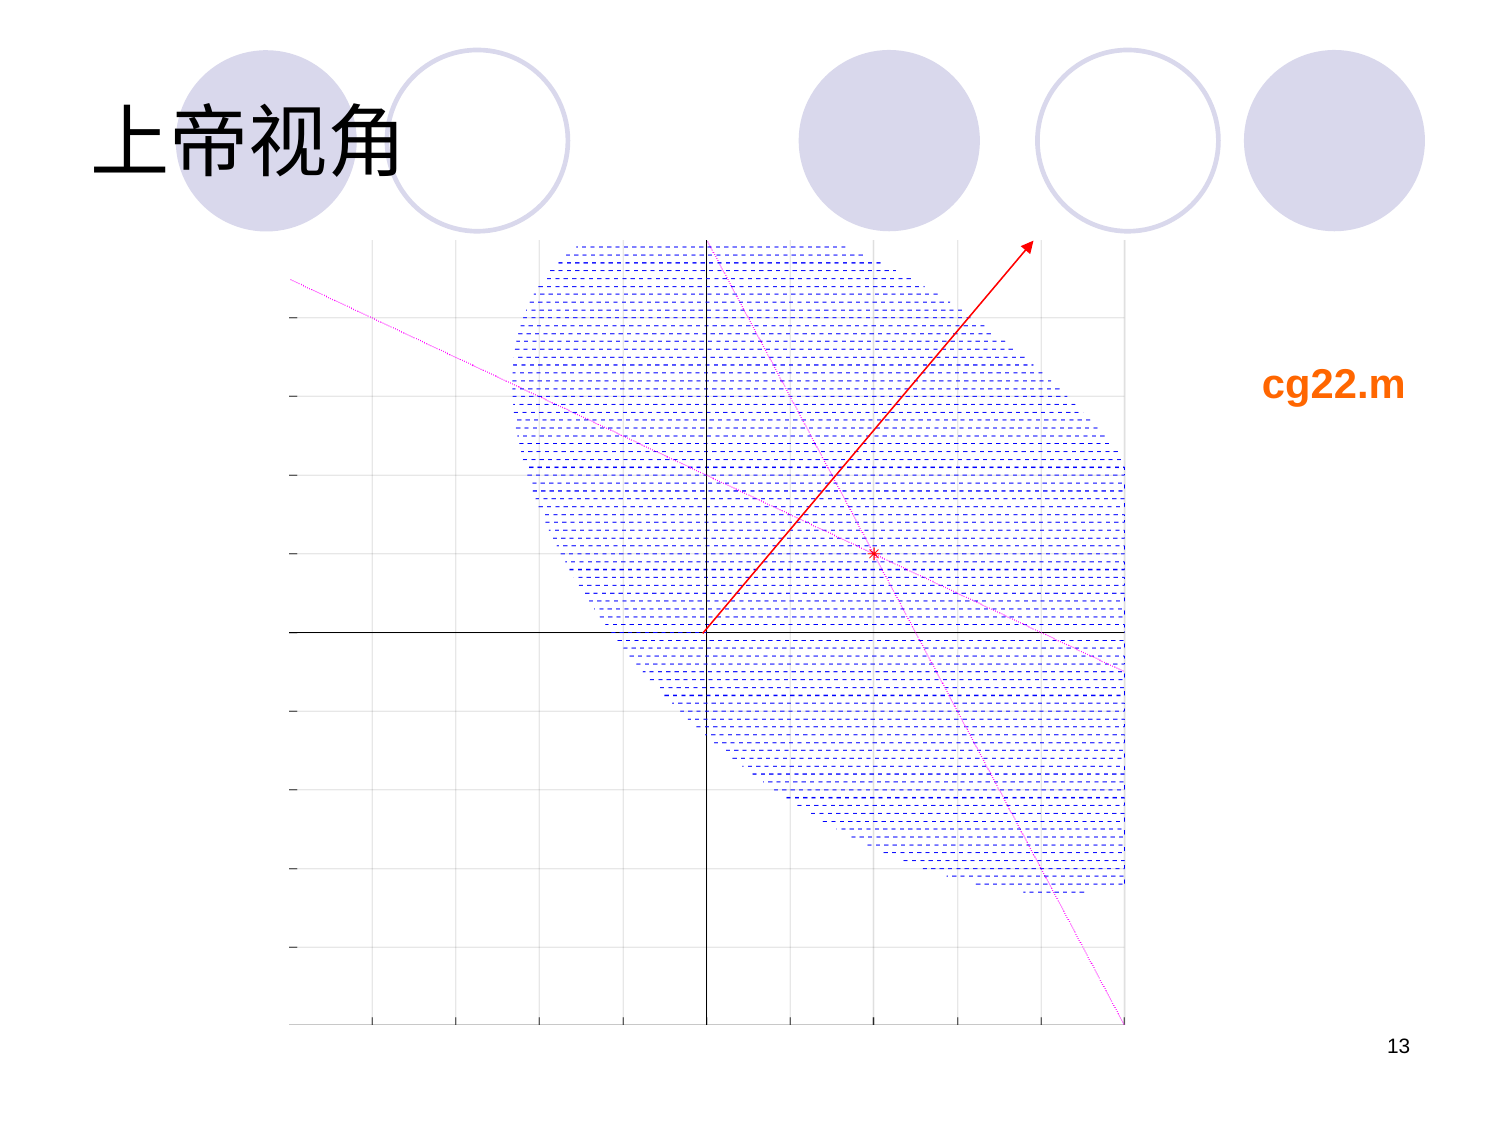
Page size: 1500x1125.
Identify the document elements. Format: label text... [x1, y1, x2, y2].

title 上帝视角 [75, 45, 1425, 233]
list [288, 240, 1127, 1026]
text_box cg22.m [1247, 349, 1460, 415]
slide_number 13 [1074, 1024, 1426, 1101]
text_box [702, 240, 1034, 634]
